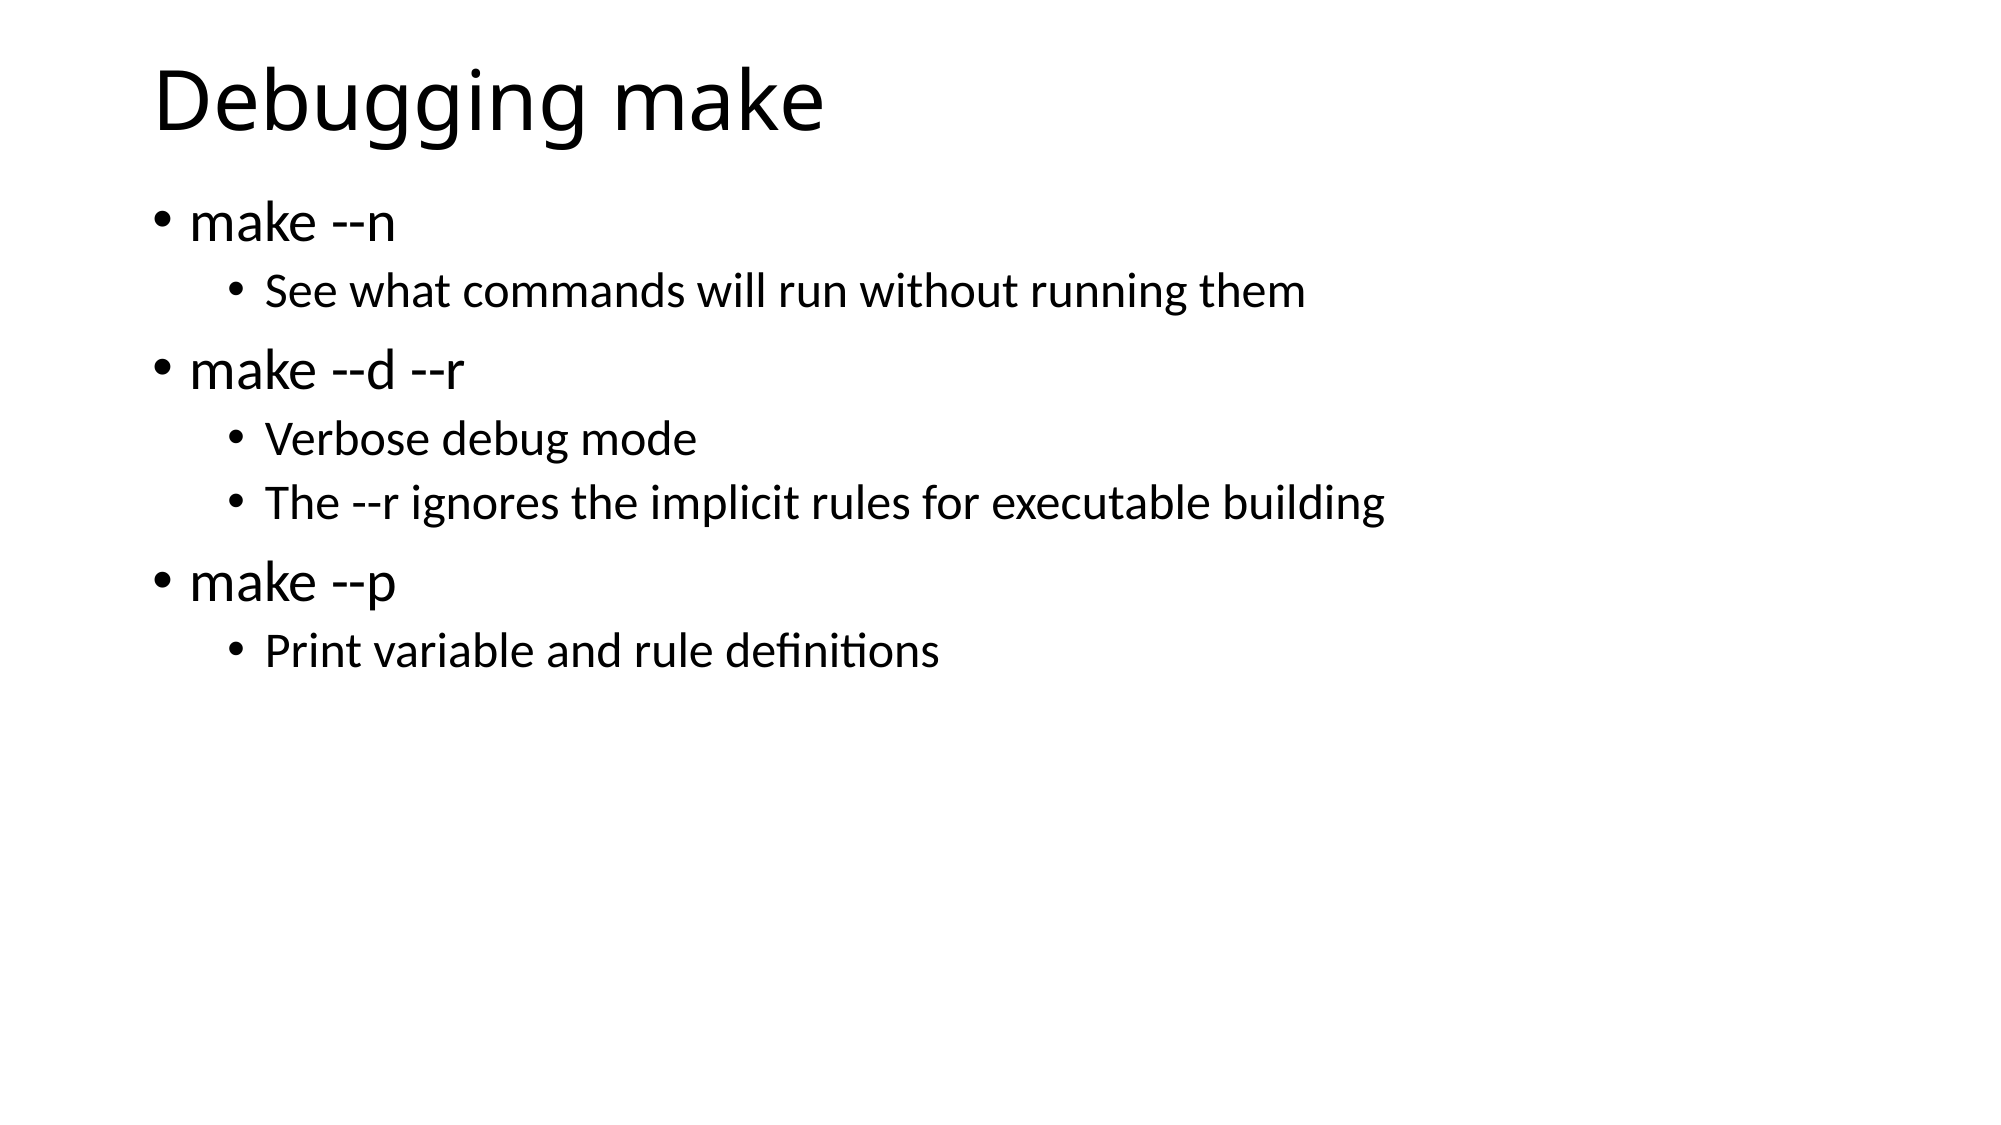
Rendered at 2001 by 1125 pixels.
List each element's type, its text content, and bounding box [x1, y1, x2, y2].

title Debugging make [137, 42, 1863, 164]
list make --n See what commands will run without running them make --d --r Verbose debug mode The --r ignores the implicit rules for executable building make --p Print variable and rule definitions [137, 183, 1863, 1029]
